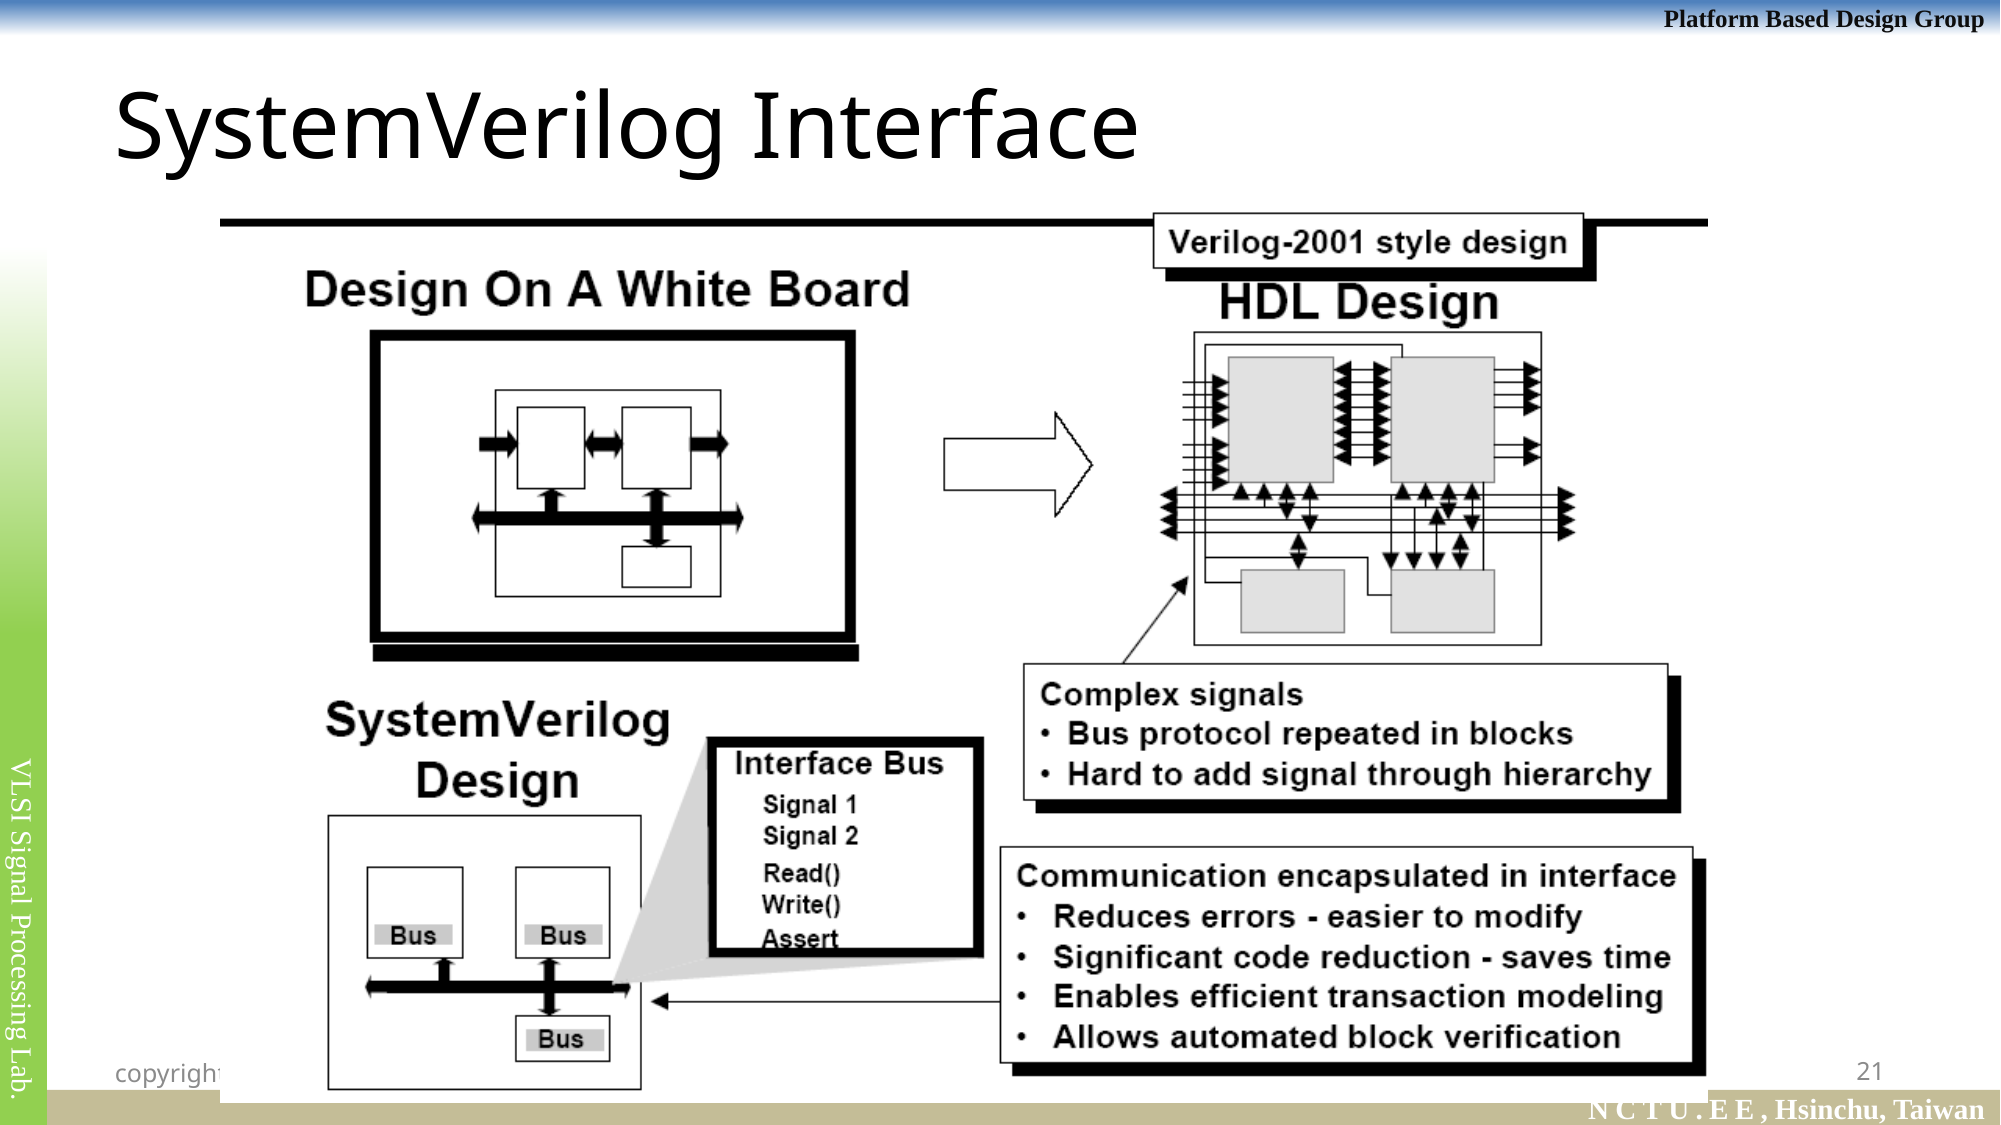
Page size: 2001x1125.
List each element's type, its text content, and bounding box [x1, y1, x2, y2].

title SystemVerilog Interface [99, 44, 1901, 200]
picture [220, 194, 1709, 1103]
slide_number copyright © 2004 [99, 1042, 216, 1103]
slide_number 21 [1711, 1042, 1900, 1103]
